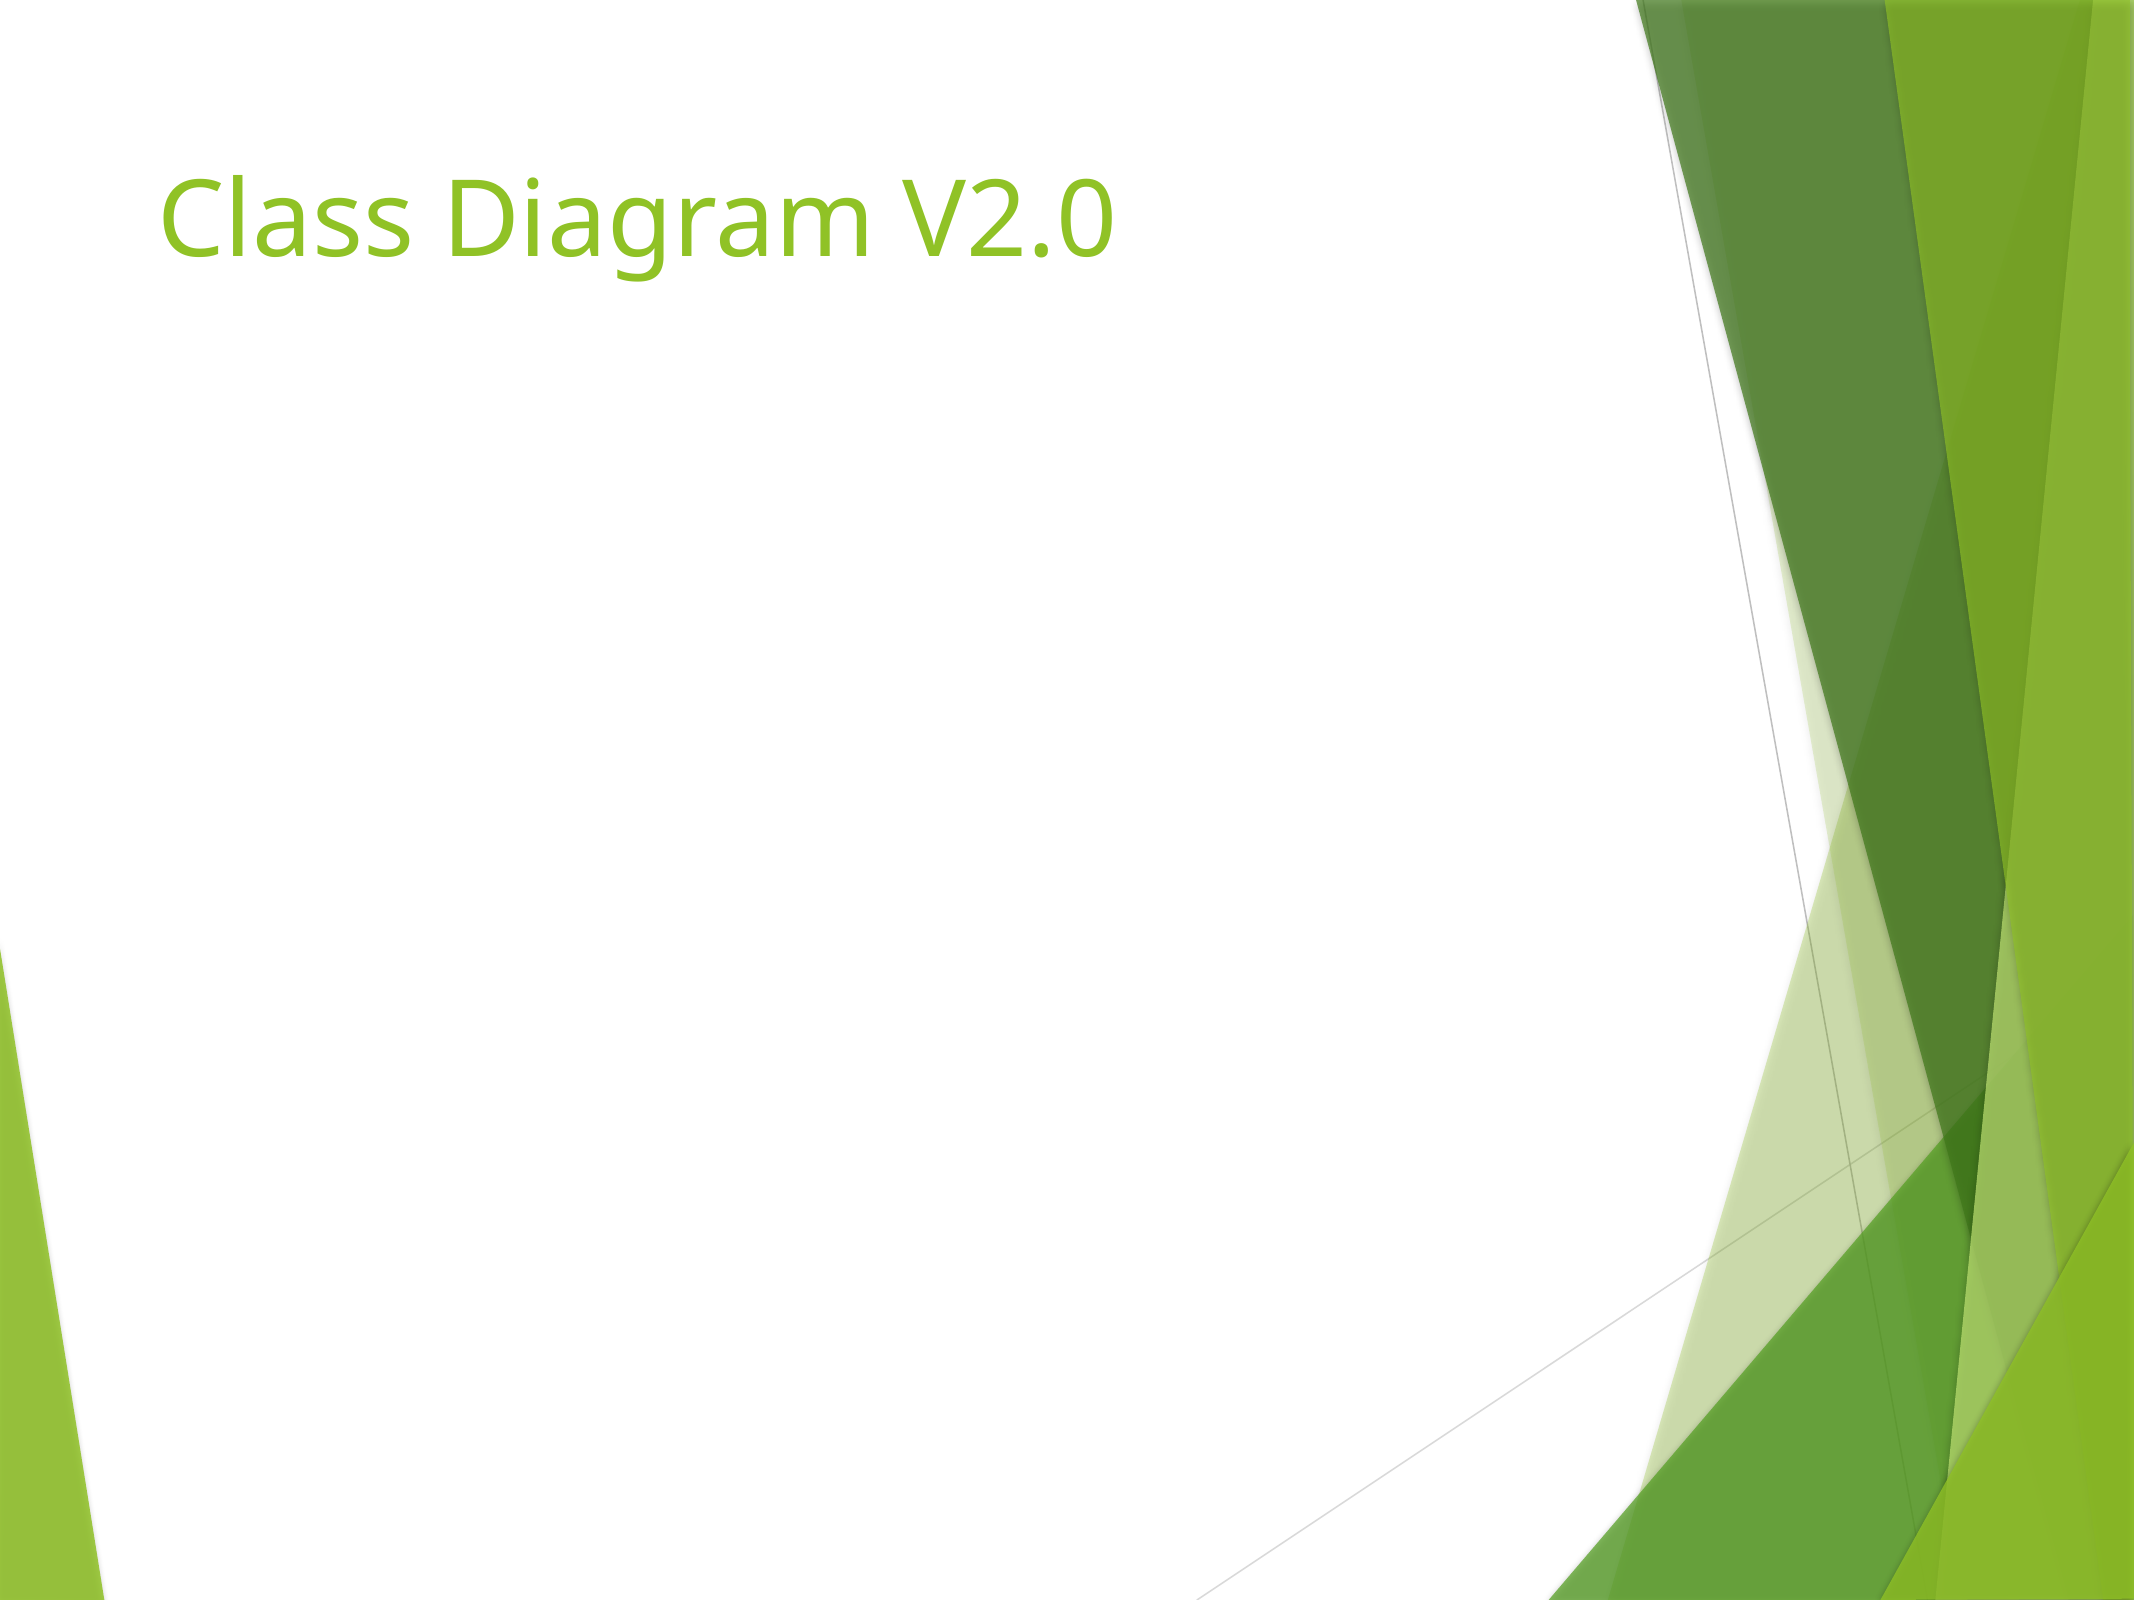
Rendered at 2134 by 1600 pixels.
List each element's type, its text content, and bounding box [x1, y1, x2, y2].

title Class Diagram V2.0 [142, 142, 1624, 451]
